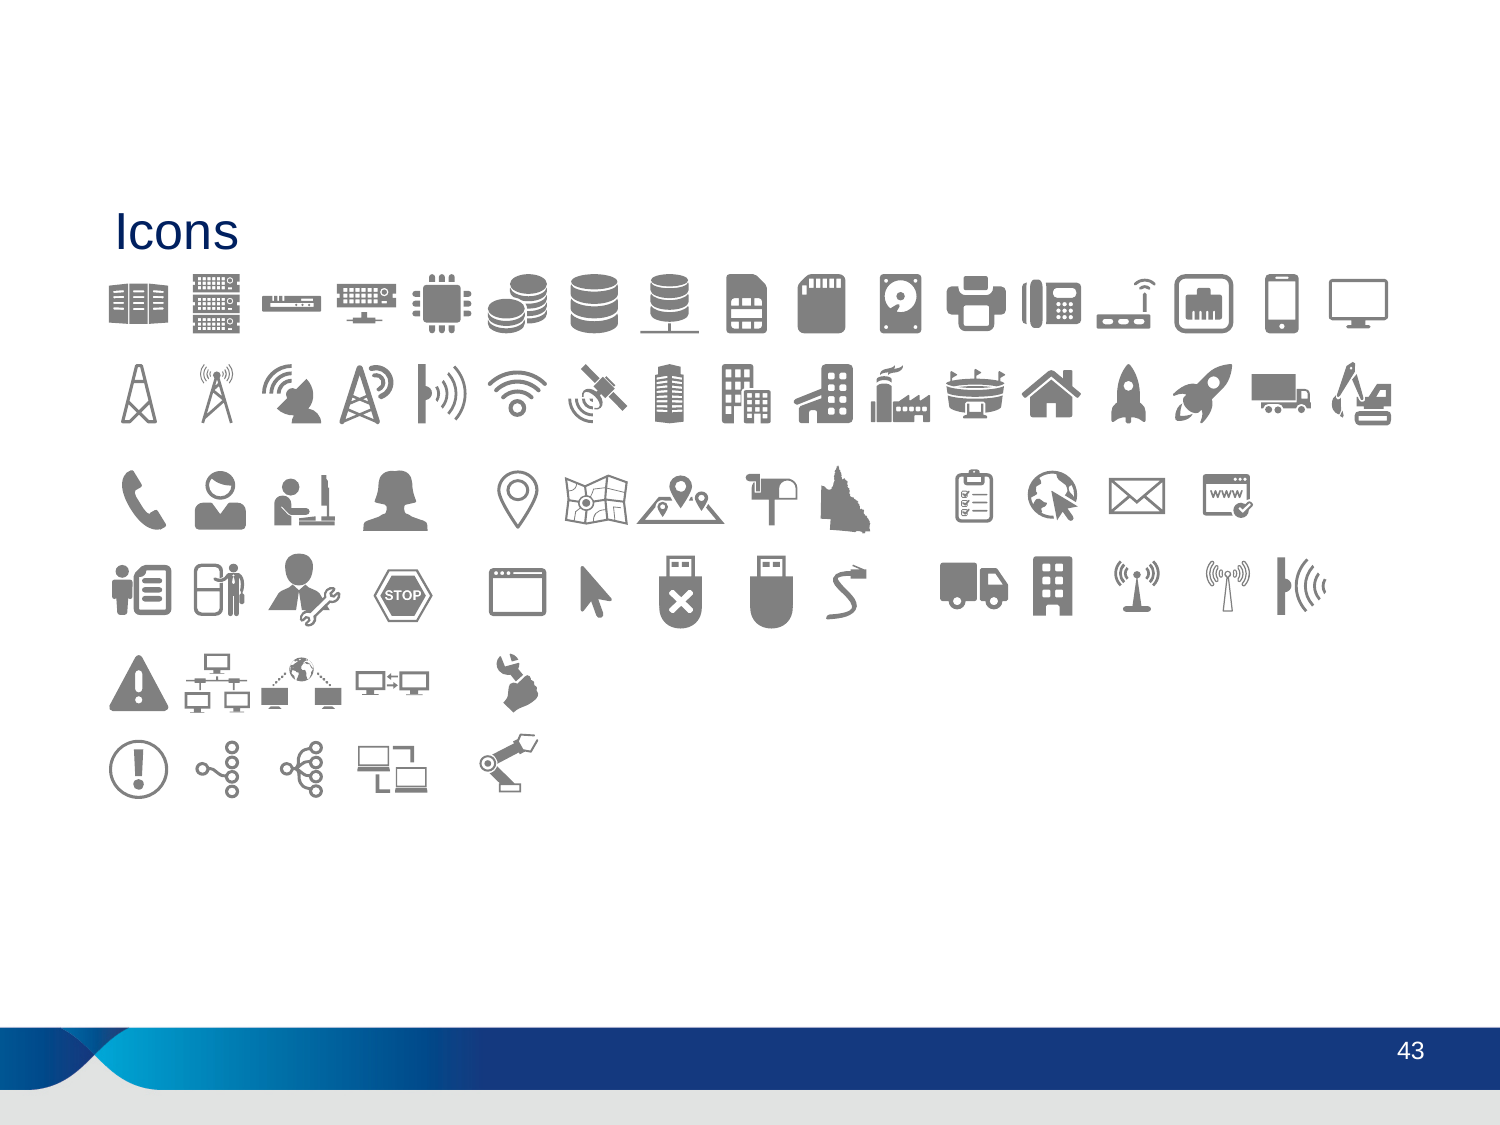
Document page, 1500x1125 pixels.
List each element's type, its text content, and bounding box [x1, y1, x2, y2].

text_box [267, 553, 342, 627]
text_box [192, 294, 240, 334]
text_box [745, 473, 798, 526]
text_box [568, 398, 593, 424]
text_box [946, 368, 1006, 419]
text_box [636, 475, 725, 524]
title Icons [106, 181, 1271, 277]
text_box [108, 283, 169, 324]
text_box [346, 312, 383, 324]
text_box [453, 365, 467, 421]
text_box [501, 389, 534, 400]
text_box [109, 739, 169, 799]
text_box [262, 364, 292, 394]
text_box [1145, 560, 1160, 587]
text_box [508, 399, 527, 417]
text_box [1328, 278, 1389, 329]
text_box [463, 310, 472, 317]
text_box [1139, 285, 1151, 290]
text_box [1022, 282, 1027, 325]
text_box [1033, 556, 1073, 616]
text_box [1114, 560, 1129, 587]
text_box [946, 286, 1006, 332]
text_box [1277, 557, 1327, 616]
text_box [429, 325, 436, 334]
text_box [1205, 560, 1251, 612]
text_box [412, 300, 421, 307]
text_box [429, 274, 436, 282]
text_box [412, 290, 421, 297]
text_box [122, 470, 167, 530]
text_box [487, 370, 547, 386]
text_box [261, 657, 342, 710]
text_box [274, 475, 335, 526]
text_box [435, 386, 441, 402]
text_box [1202, 473, 1254, 519]
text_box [193, 563, 247, 617]
text_box [1096, 314, 1151, 329]
text_box [1173, 364, 1233, 424]
text_box [488, 568, 547, 617]
text_box [1030, 279, 1043, 328]
text_box [640, 323, 699, 334]
picture [0, 0, 1500, 1125]
text_box [494, 379, 541, 393]
text_box [440, 379, 449, 409]
text_box [438, 325, 445, 334]
text_box [262, 295, 322, 312]
text_box [1142, 292, 1147, 312]
text_box [339, 365, 380, 425]
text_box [111, 564, 172, 616]
text_box [797, 274, 846, 334]
text_box [721, 364, 754, 424]
text_box [580, 566, 612, 618]
text_box [650, 274, 689, 322]
text_box [743, 390, 771, 424]
text_box [418, 364, 432, 424]
text_box [940, 562, 977, 610]
text_box [580, 364, 628, 411]
text_box [1251, 374, 1311, 414]
text_box [121, 364, 157, 424]
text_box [479, 733, 539, 793]
text_box [463, 290, 472, 297]
text_box [192, 274, 240, 293]
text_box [184, 653, 251, 713]
text_box [363, 470, 428, 531]
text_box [749, 555, 794, 629]
text_box [1108, 477, 1166, 515]
text_box [1134, 278, 1156, 286]
text_box [412, 310, 421, 317]
text_box [979, 568, 1009, 610]
text_box [793, 364, 853, 424]
text_box [1354, 411, 1392, 426]
slide_number 43 [1393, 1034, 1426, 1066]
text_box [1045, 282, 1082, 325]
text_box [1021, 370, 1081, 418]
text_box [276, 378, 322, 424]
text_box [1111, 364, 1146, 424]
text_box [1027, 470, 1079, 522]
text_box [570, 274, 618, 334]
text_box [423, 284, 461, 323]
text_box [438, 274, 445, 282]
text_box [1174, 274, 1234, 334]
text_box [373, 569, 433, 623]
text_box [1265, 274, 1299, 334]
text_box [879, 274, 922, 334]
text_box [726, 274, 767, 334]
text_box [201, 371, 233, 424]
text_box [355, 670, 430, 696]
text_box [963, 276, 988, 291]
text_box [1122, 571, 1151, 612]
text_box [336, 283, 397, 308]
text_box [194, 470, 246, 530]
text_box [955, 469, 994, 523]
text_box [820, 465, 871, 534]
text_box [870, 383, 931, 423]
text_box [659, 555, 702, 629]
text_box [368, 365, 394, 400]
text_box [826, 564, 867, 620]
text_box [195, 740, 240, 799]
text_box [487, 274, 547, 334]
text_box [496, 470, 539, 529]
text_box [279, 740, 323, 798]
text_box [109, 655, 169, 712]
text_box [463, 300, 472, 307]
text_box [448, 325, 455, 334]
text_box [876, 365, 903, 383]
text_box [1331, 361, 1392, 418]
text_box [495, 653, 541, 713]
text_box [564, 474, 629, 526]
text_box [447, 372, 458, 415]
text_box [448, 274, 455, 282]
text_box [357, 745, 428, 794]
text_box [655, 364, 684, 424]
